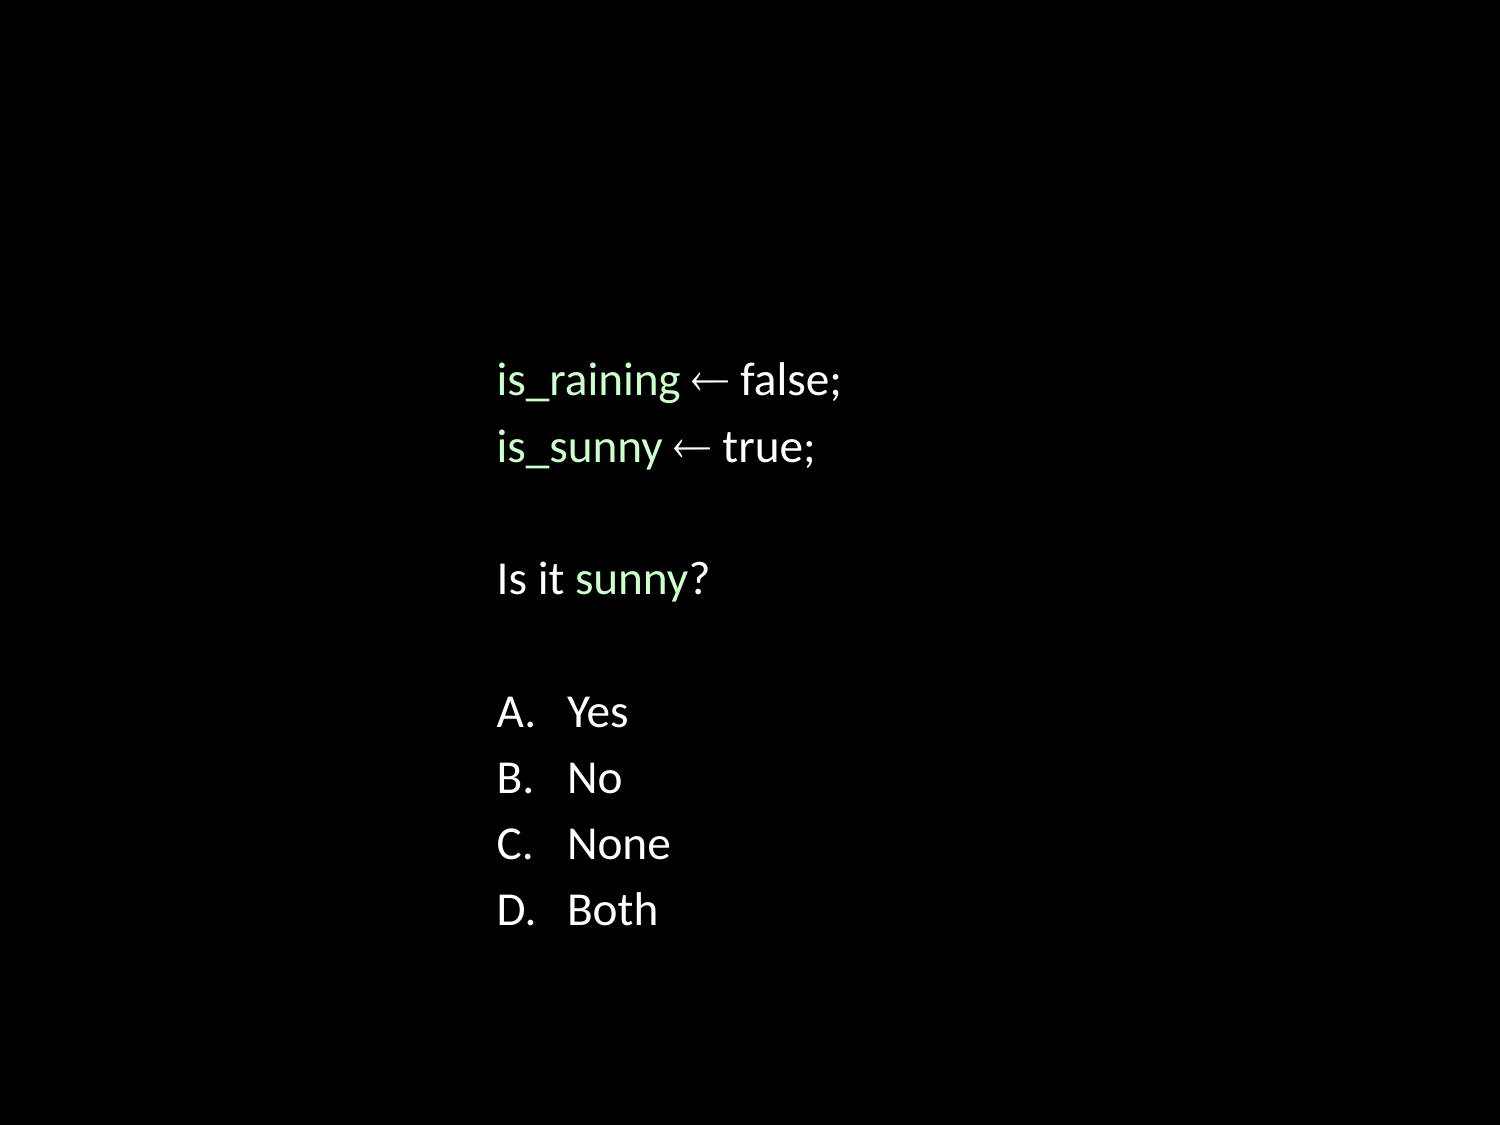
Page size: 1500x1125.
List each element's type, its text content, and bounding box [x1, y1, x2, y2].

list is_raining  false; is_sunny  true; Is it sunny? Yes No None Both [481, 340, 1286, 1075]
